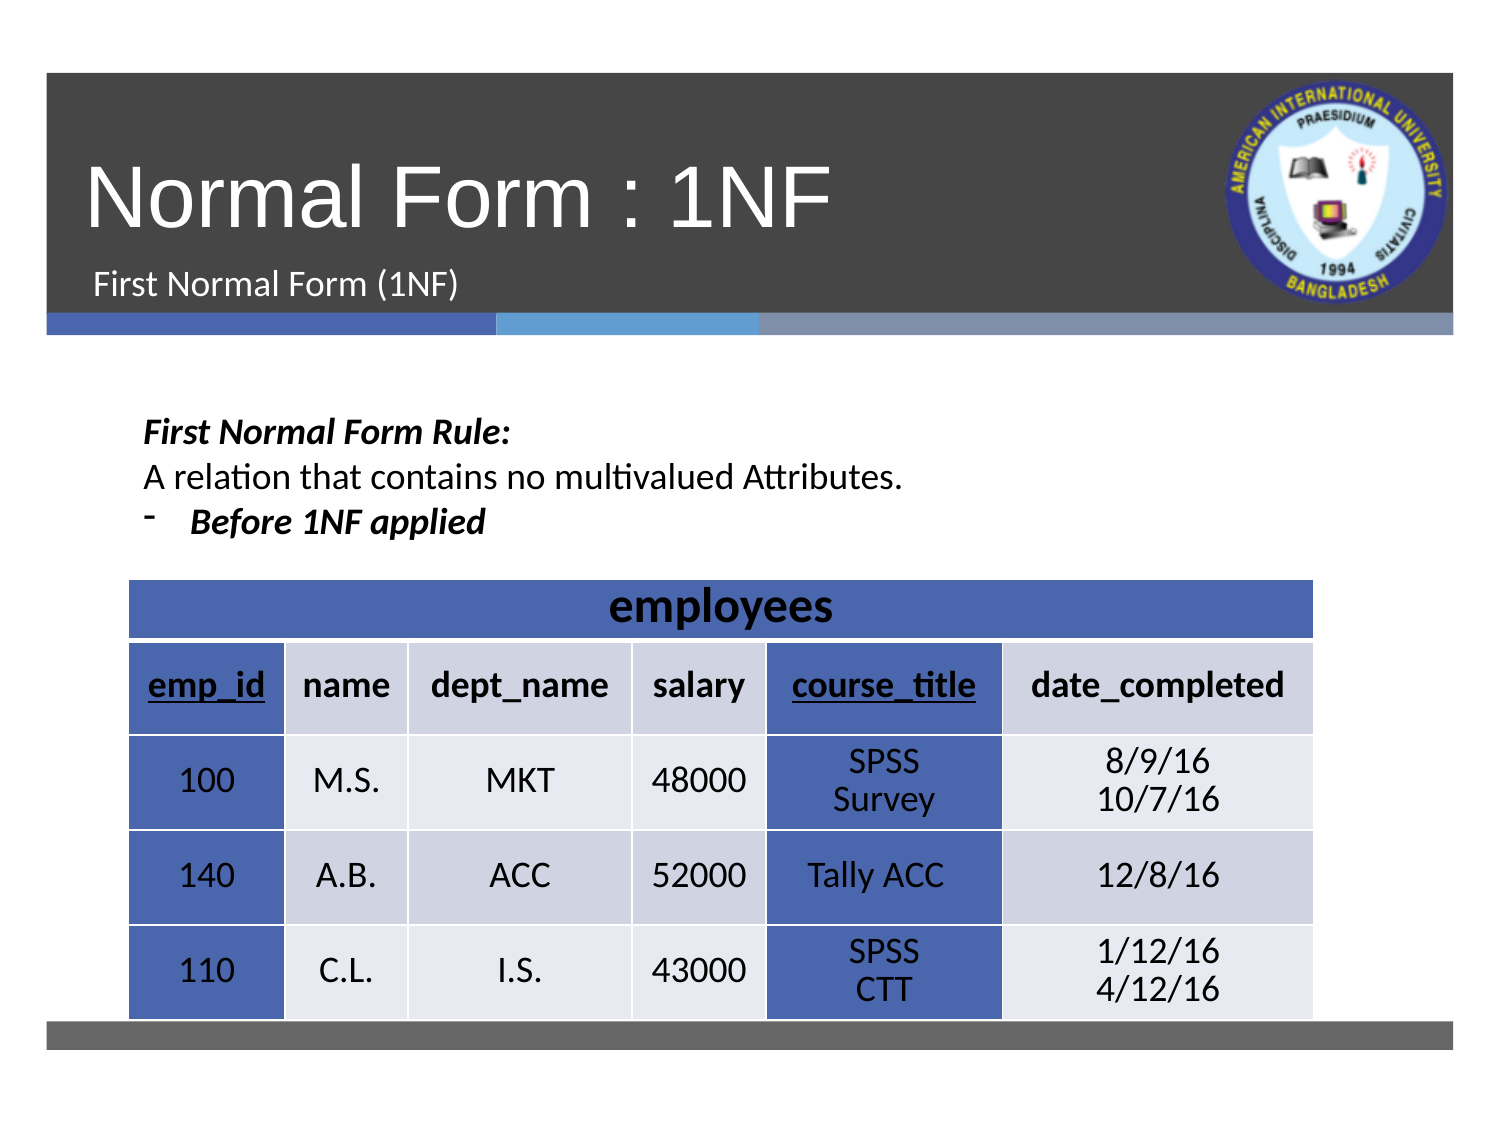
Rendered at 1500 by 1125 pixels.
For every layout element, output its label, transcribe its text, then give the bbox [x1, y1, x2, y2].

table_cell C.L. [286, 926, 407, 1019]
table_cell 1/12/16 4/12/16 [1003, 926, 1313, 1019]
picture [1351, 75, 1454, 310]
table_cell 48000 [633, 736, 765, 829]
table_cell 100 [129, 736, 284, 829]
table_cell 8/9/16 10/7/16 [1003, 736, 1313, 829]
table_cell Tally ACC [767, 831, 1002, 924]
table_cell MKT [409, 736, 631, 829]
table_cell SPSS Survey [767, 736, 1002, 829]
table_cell course_title [767, 643, 1002, 734]
table_cell 52000 [633, 831, 765, 924]
table_cell 140 [129, 831, 284, 924]
text_box First Normal Form Rule: A relation that contains no multivalued Attributes. Before 1NF applied . [128, 399, 1394, 775]
table_cell name [286, 643, 407, 734]
table_cell date_completed [1003, 643, 1313, 734]
table_cell salary [633, 643, 765, 734]
table_cell 12/8/16 [1003, 831, 1313, 924]
table_cell I.S. [409, 926, 631, 1019]
table_cell dept_name [409, 643, 631, 734]
title Normal Form : 1NF [69, 73, 1351, 253]
table_cell M.S. [286, 736, 407, 829]
table_cell ACC [409, 831, 631, 924]
table_header employees [129, 580, 1313, 638]
table_cell 43000 [633, 926, 765, 1019]
table_cell 110 [129, 926, 284, 1019]
table_cell SPSS CTT [767, 926, 1002, 1019]
table_cell A.B. [286, 831, 407, 924]
table_cell emp_id [129, 643, 284, 734]
subtitle First Normal Form (1NF) [78, 251, 1351, 331]
